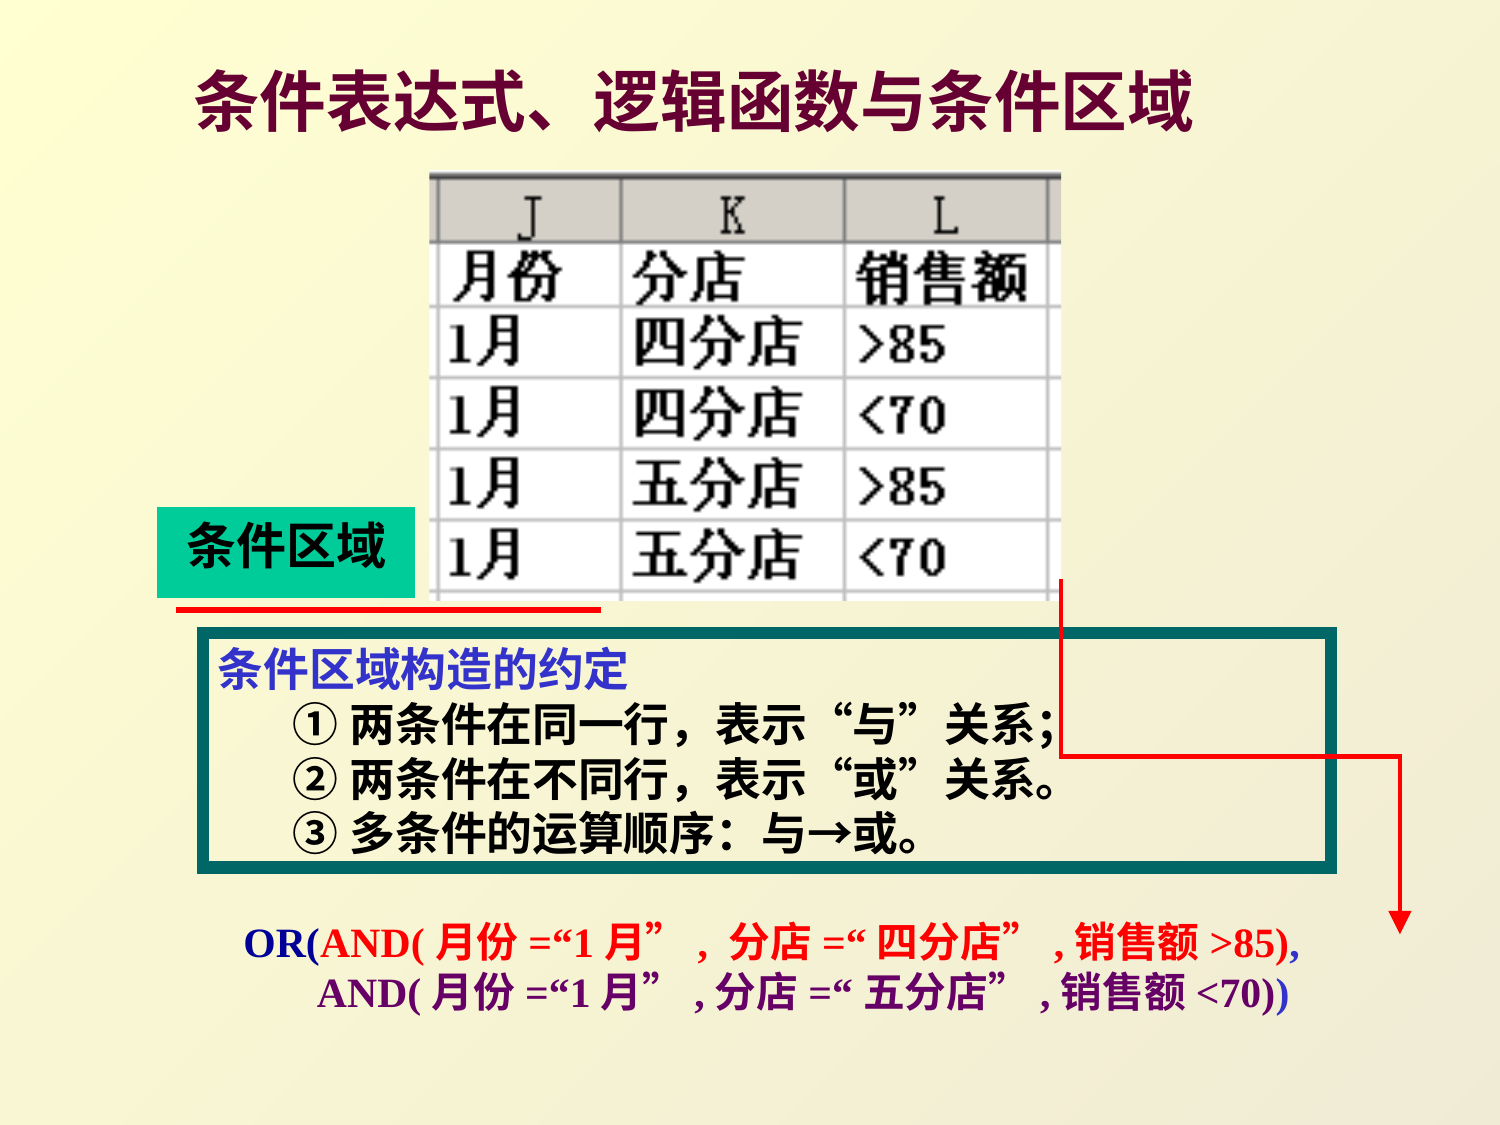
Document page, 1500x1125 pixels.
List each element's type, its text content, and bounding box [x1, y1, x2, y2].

text_box 条件区域 [157, 507, 415, 598]
picture [429, 170, 1062, 601]
text_box 条件区域构造的约定 ①两条件在同一行，表示“与”关系； ②两条件在不同行，表示“或”关系。 ③多条件的运算顺序：与→或。 [203, 632, 1047, 868]
text_box OR(AND(月份=“1月”, 分店=“四分店”,销售额>85), AND(月份=“1月”,分店=“五分店”,销售额<70)) [240, 908, 1336, 1024]
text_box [1052, 586, 1409, 927]
text_box 条件表达式、逻辑函数与条件区域 [56, 50, 1332, 150]
